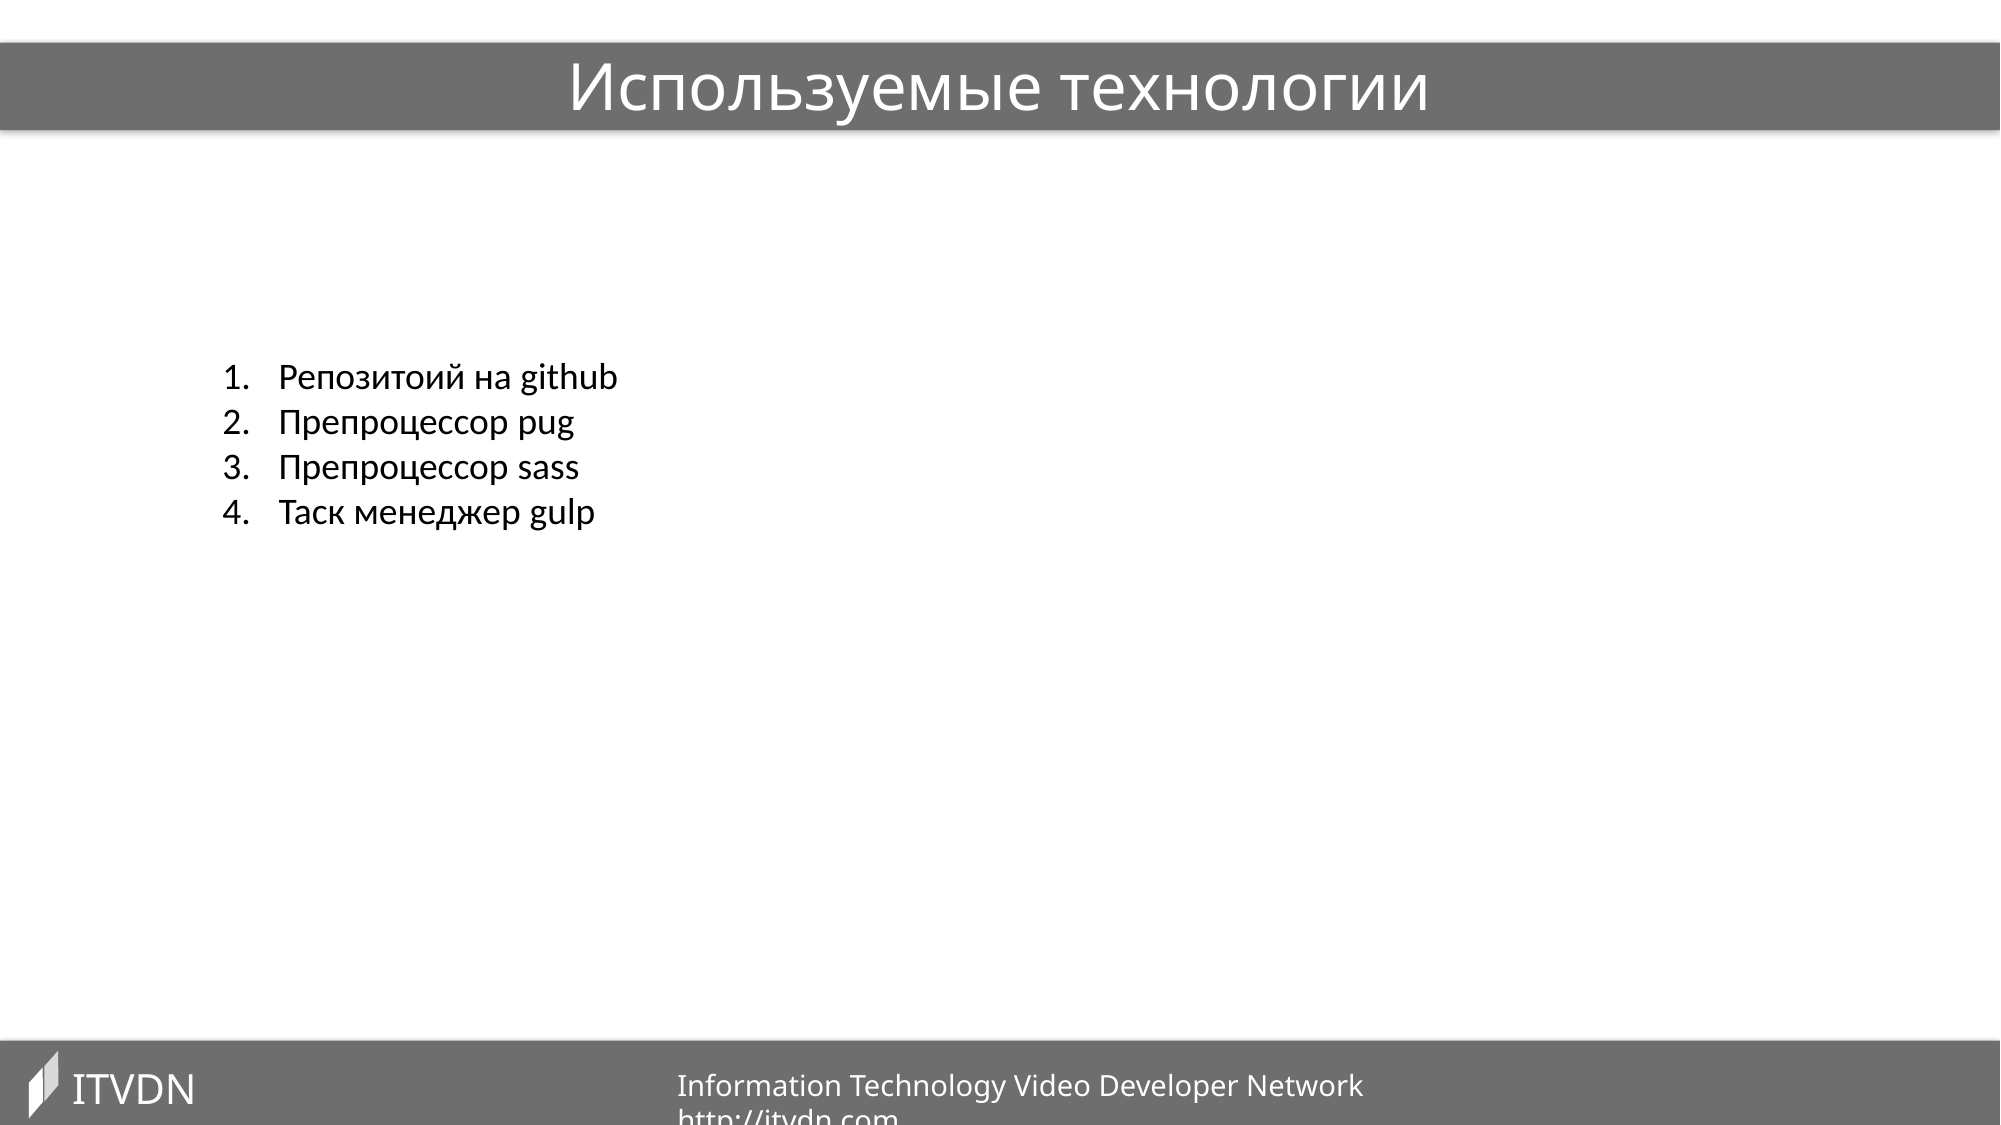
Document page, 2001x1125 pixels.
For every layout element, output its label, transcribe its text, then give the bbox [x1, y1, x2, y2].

text_box Репозитоий на github Препроцессор pug Препроцессор sass Таск менеджер gulp [207, 299, 1258, 540]
text_box [85, 235, 1927, 965]
text_box Используемые технологии [324, 37, 1675, 132]
text_box Information Technology Video Developer Network http://itvdn.com [662, 1059, 1963, 1125]
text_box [28, 1050, 59, 1119]
text_box [0, 39, 2000, 133]
text_box [0, 1037, 2000, 1125]
text_box ITVDN [63, 1055, 212, 1120]
